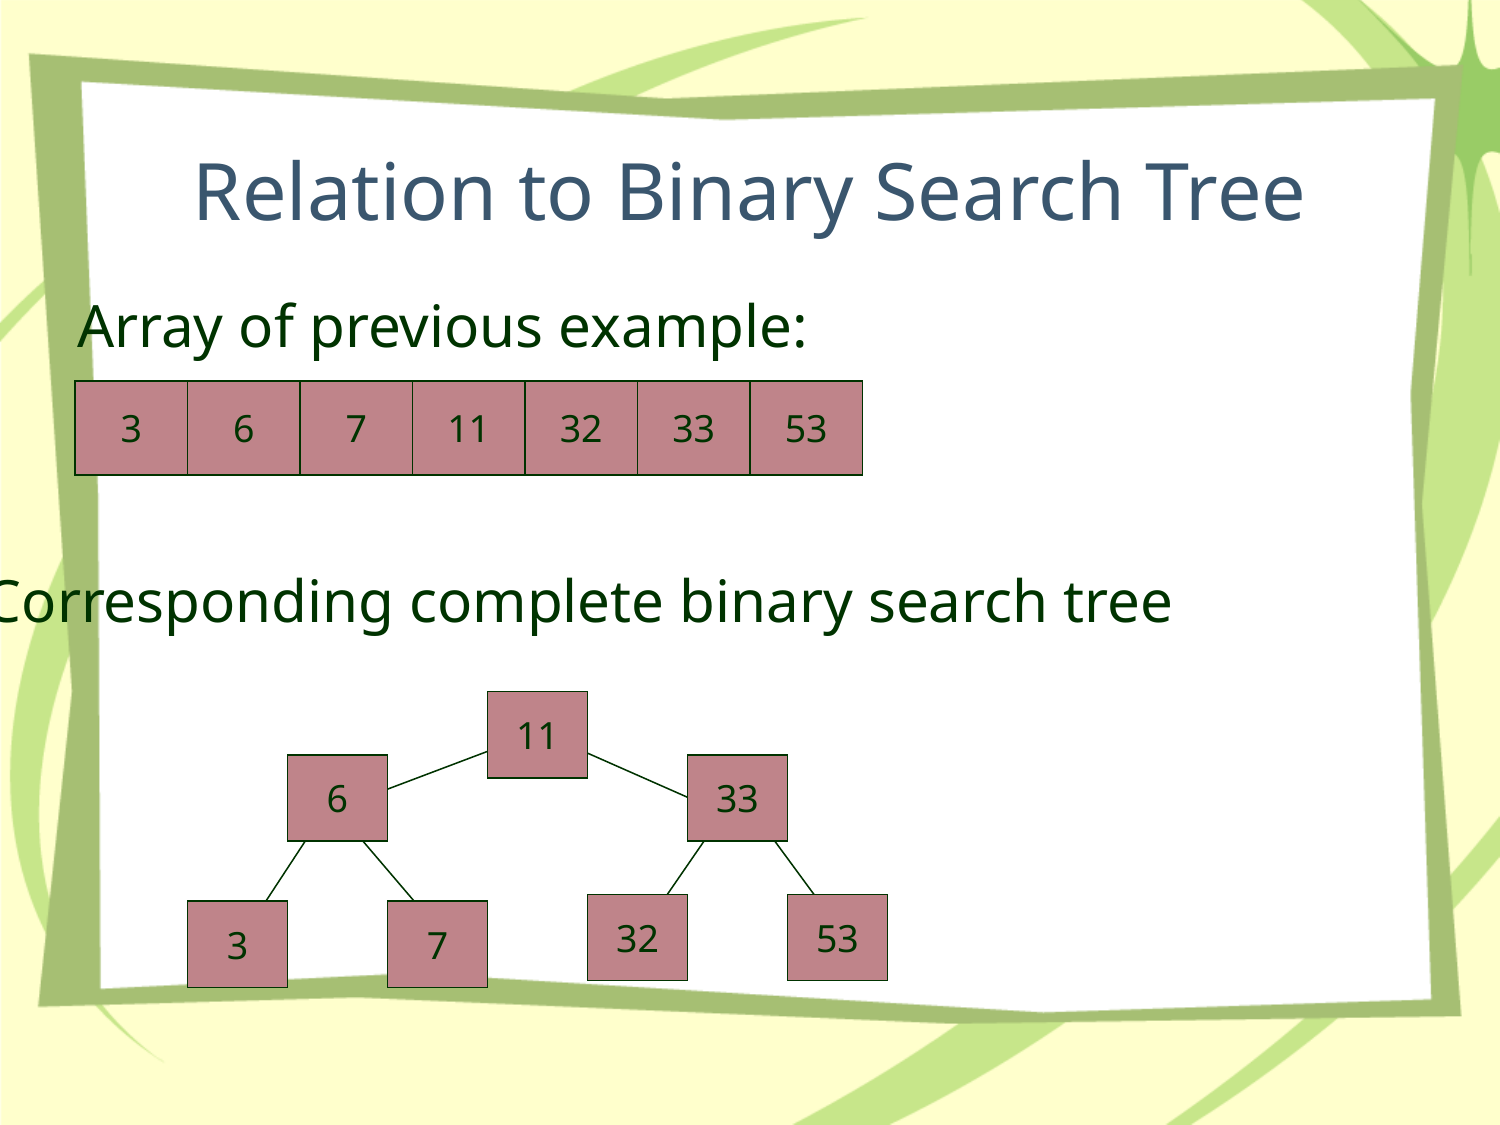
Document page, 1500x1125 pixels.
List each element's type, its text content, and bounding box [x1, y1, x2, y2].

text_box 33 [687, 787, 788, 842]
picture [0, 0, 1500, 1125]
text_box Array of previous example: [62, 282, 1100, 787]
text_box 7 [387, 901, 488, 988]
text_box 3 [187, 901, 288, 988]
text_box 53 [787, 894, 888, 981]
title Relation to Binary Search Tree [75, 95, 1425, 283]
text_box 32 [587, 894, 688, 981]
text_box Corresponding complete binary search tree [0, 557, 1189, 1062]
text_box 6 [287, 787, 388, 842]
